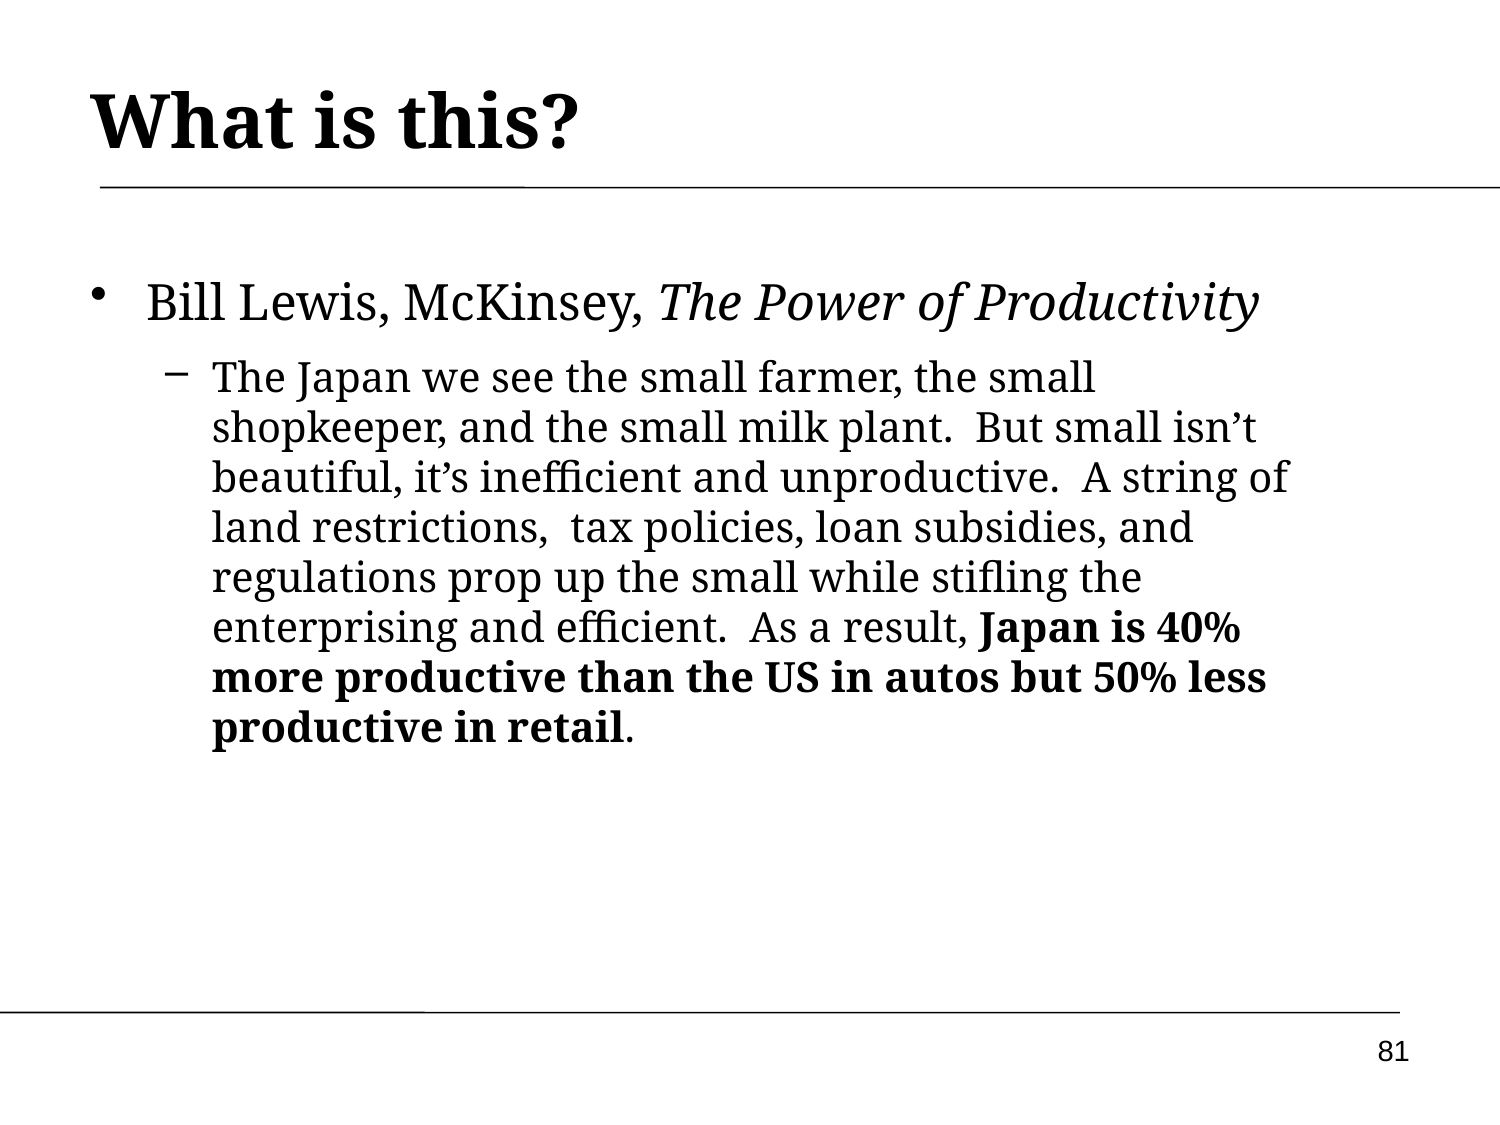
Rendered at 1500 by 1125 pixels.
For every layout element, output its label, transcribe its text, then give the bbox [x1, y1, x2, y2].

slide_number 81 [1074, 1024, 1426, 1103]
list Bill Lewis, McKinsey, The Power of Productivity The Japan we see the small farmer, the small shopkeeper, and the small milk plant. But small isn’t beautiful, it’s inefficient and unproductive. A string of land restrictions, tax policies, loan subsidies, and regulations prop up the small while stifling the enterprising and efficient. As a result, Japan is 40% more productive than the US in autos but 50% less productive in retail. [74, 262, 1351, 1006]
title What is this? [74, 49, 1426, 188]
